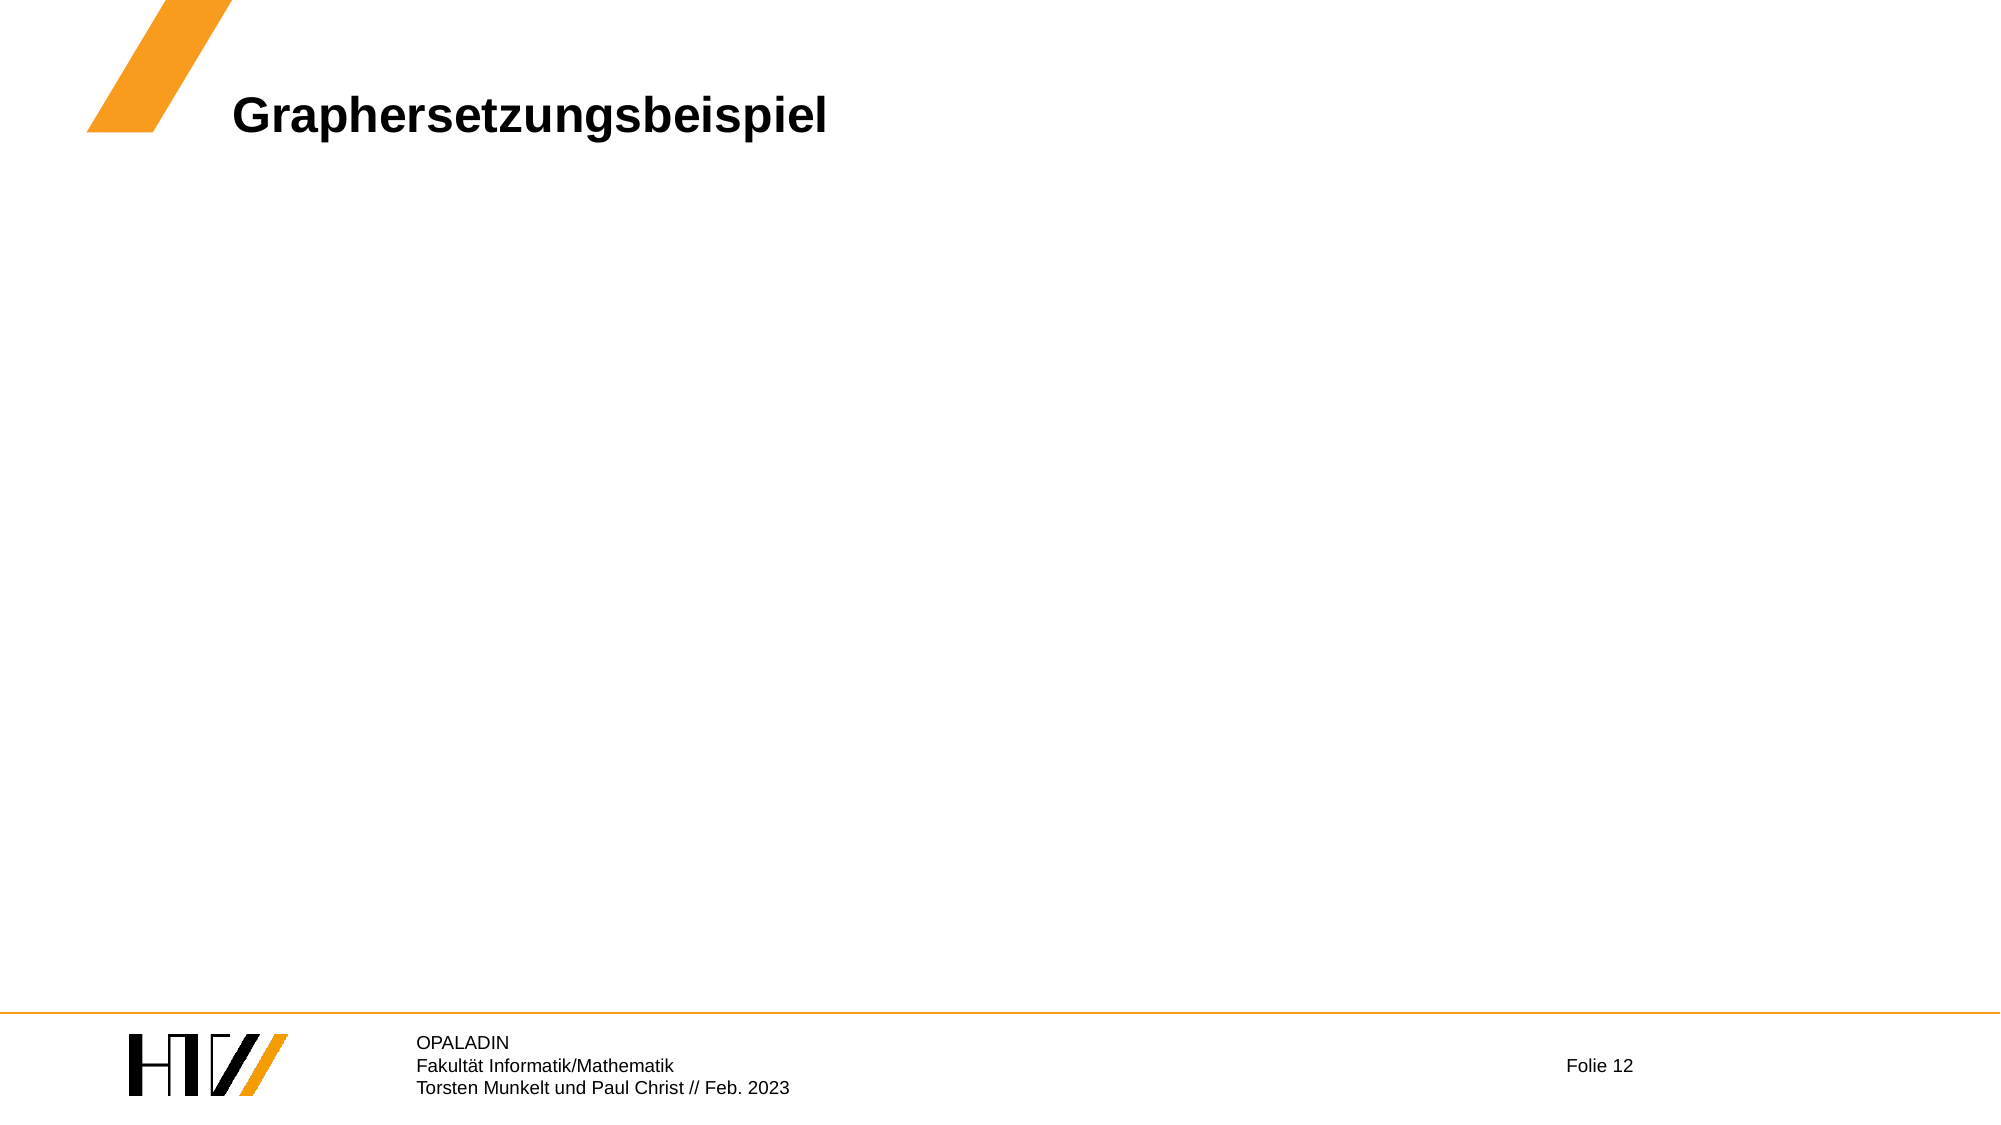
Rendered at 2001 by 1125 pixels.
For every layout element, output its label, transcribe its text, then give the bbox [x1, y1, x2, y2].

title Graphersetzungsbeispiel [232, 40, 1908, 144]
picture [129, 1034, 288, 1096]
